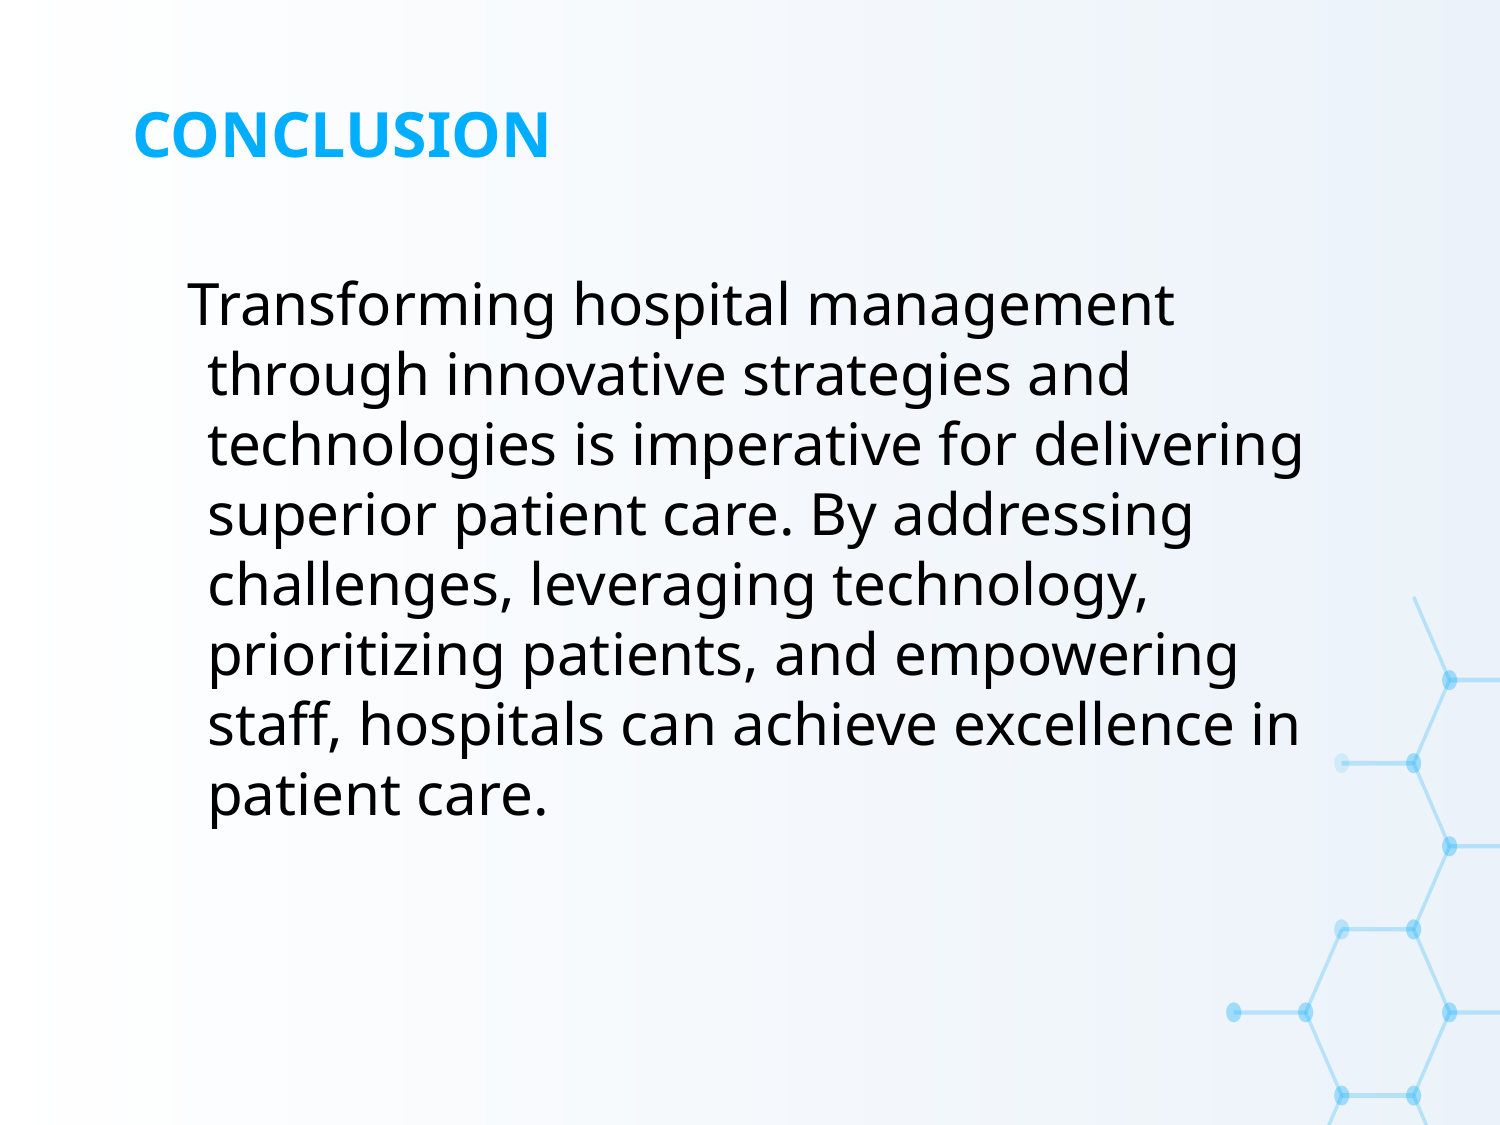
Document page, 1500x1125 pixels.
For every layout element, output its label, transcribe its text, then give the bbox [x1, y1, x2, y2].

list Transforming hospital management through innovative strategies and technologies is imperative for delivering superior patient care. By addressing challenges, leveraging technology, prioritizing patients, and empowering staff, hospitals can achieve excellence in patient care. [116, 252, 1383, 1000]
title CONCLUSION [116, 80, 1396, 206]
